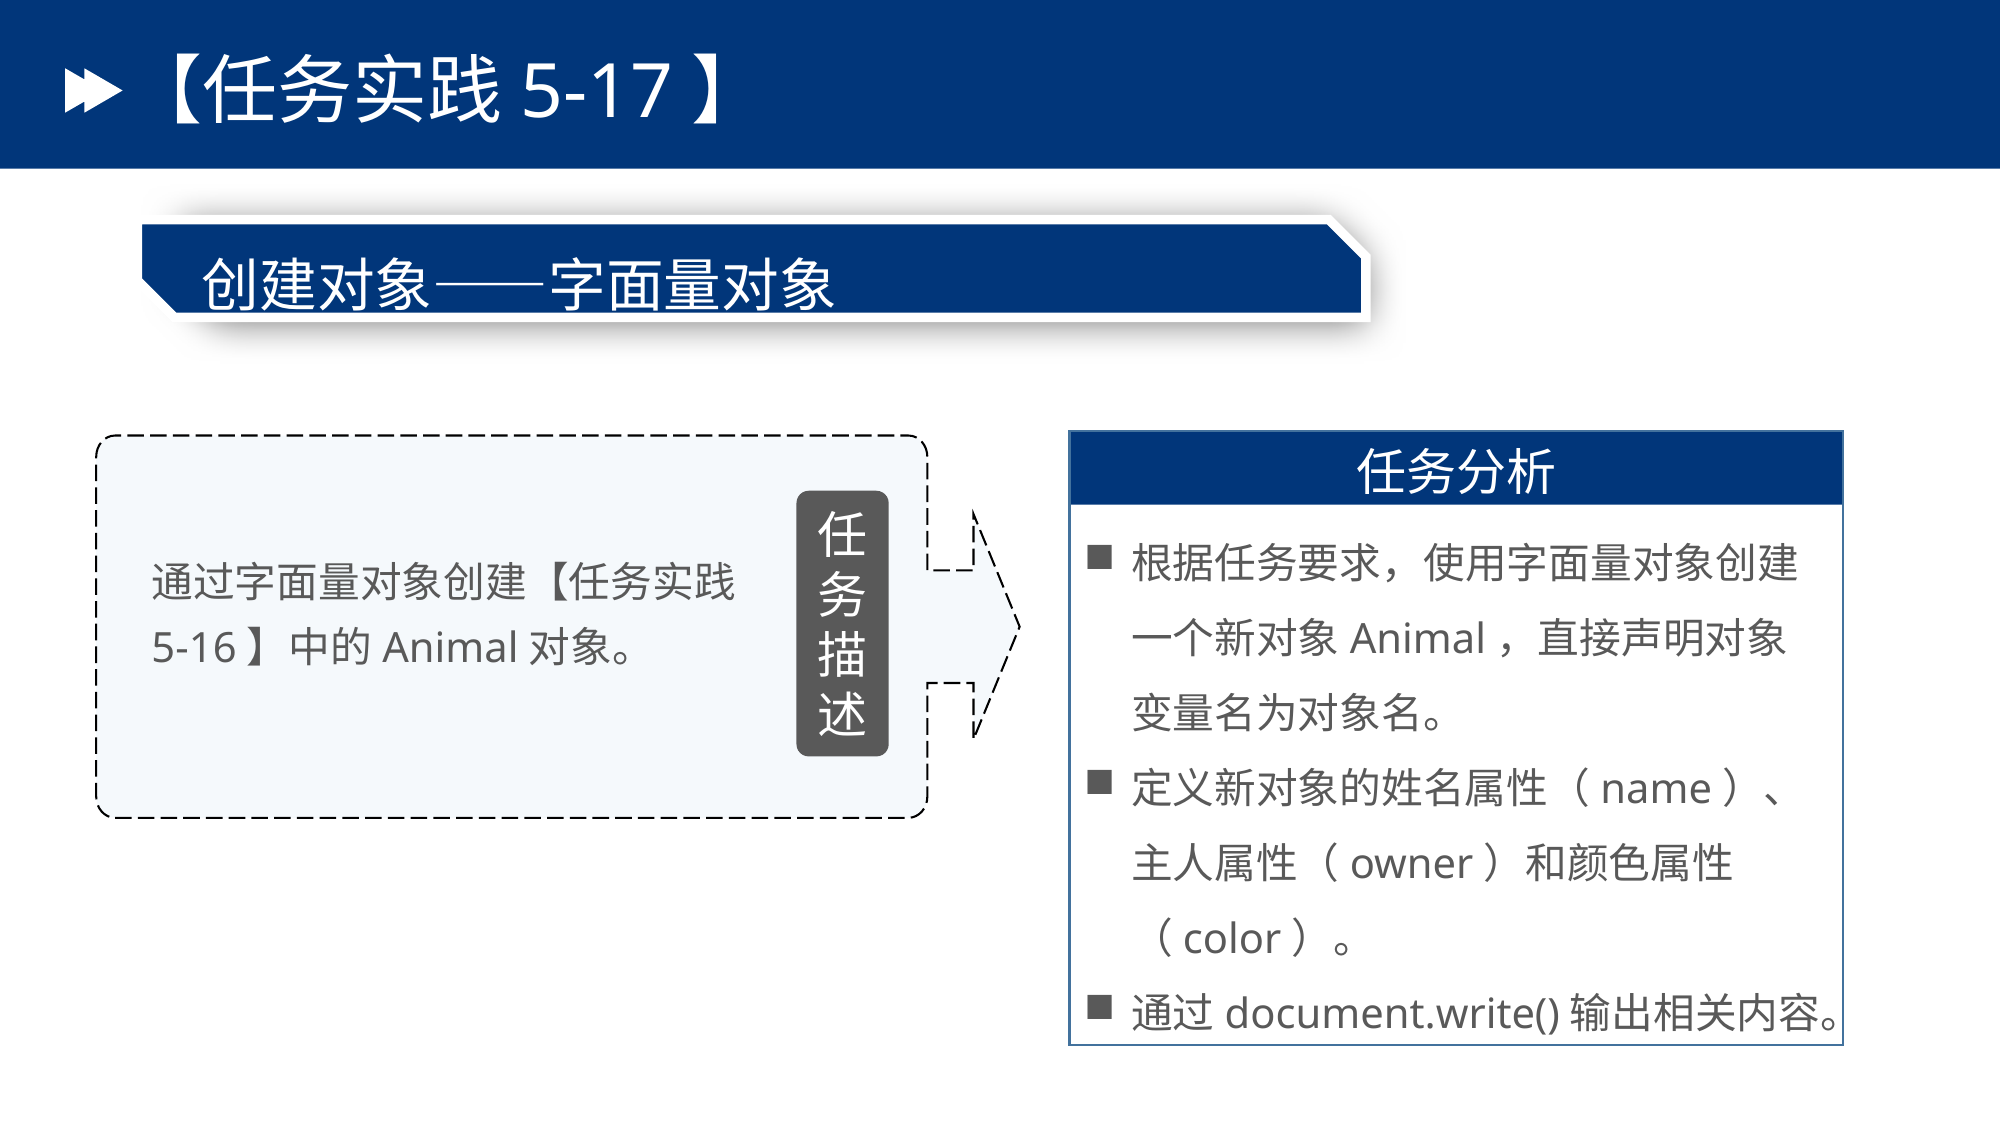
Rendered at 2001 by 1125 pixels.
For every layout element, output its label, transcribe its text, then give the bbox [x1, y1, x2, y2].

title 【任务实践5-17】 [112, 51, 1099, 136]
list 创建对象——字面量对象 [186, 220, 1298, 326]
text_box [96, 435, 1020, 818]
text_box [1069, 431, 1844, 1119]
